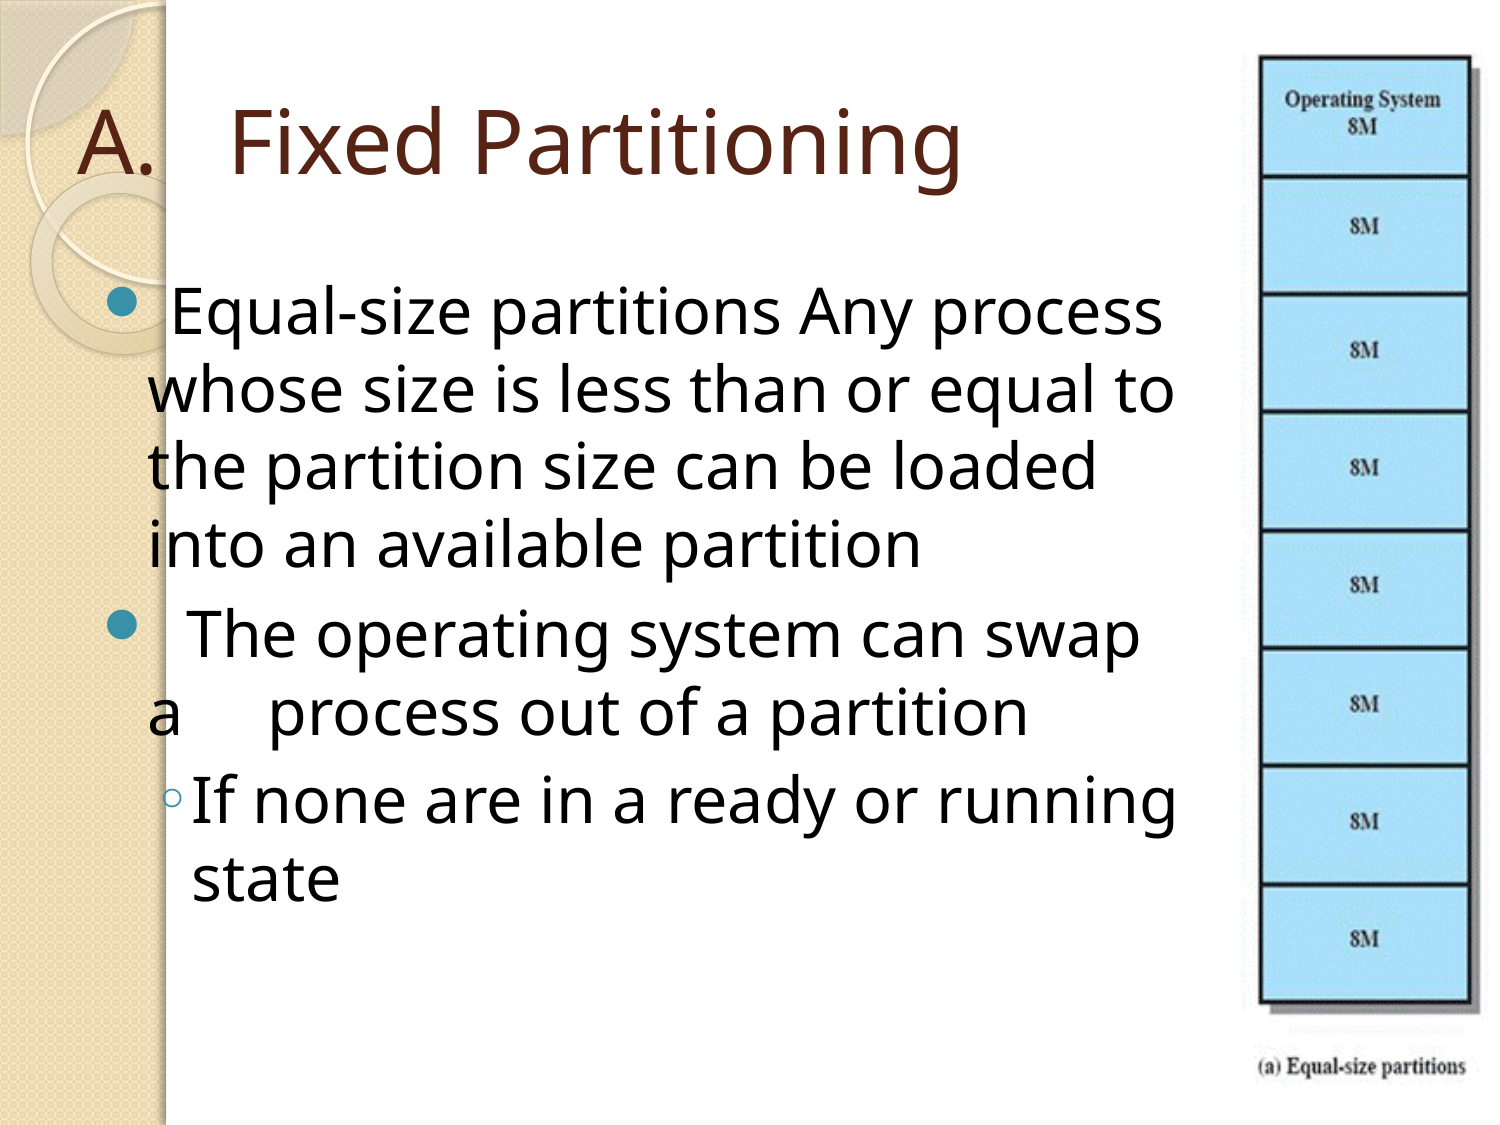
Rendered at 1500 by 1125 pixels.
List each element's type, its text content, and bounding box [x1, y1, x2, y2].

title A. Fixed Partitioning [62, 45, 1466, 233]
list Equal-size partitions Any process whose size is less than or equal to the partition size can be loaded into an available partition The operating system can swap a process out of a partition If none are in a ready or running state [75, 262, 1167, 1075]
picture [1174, 49, 1500, 1125]
